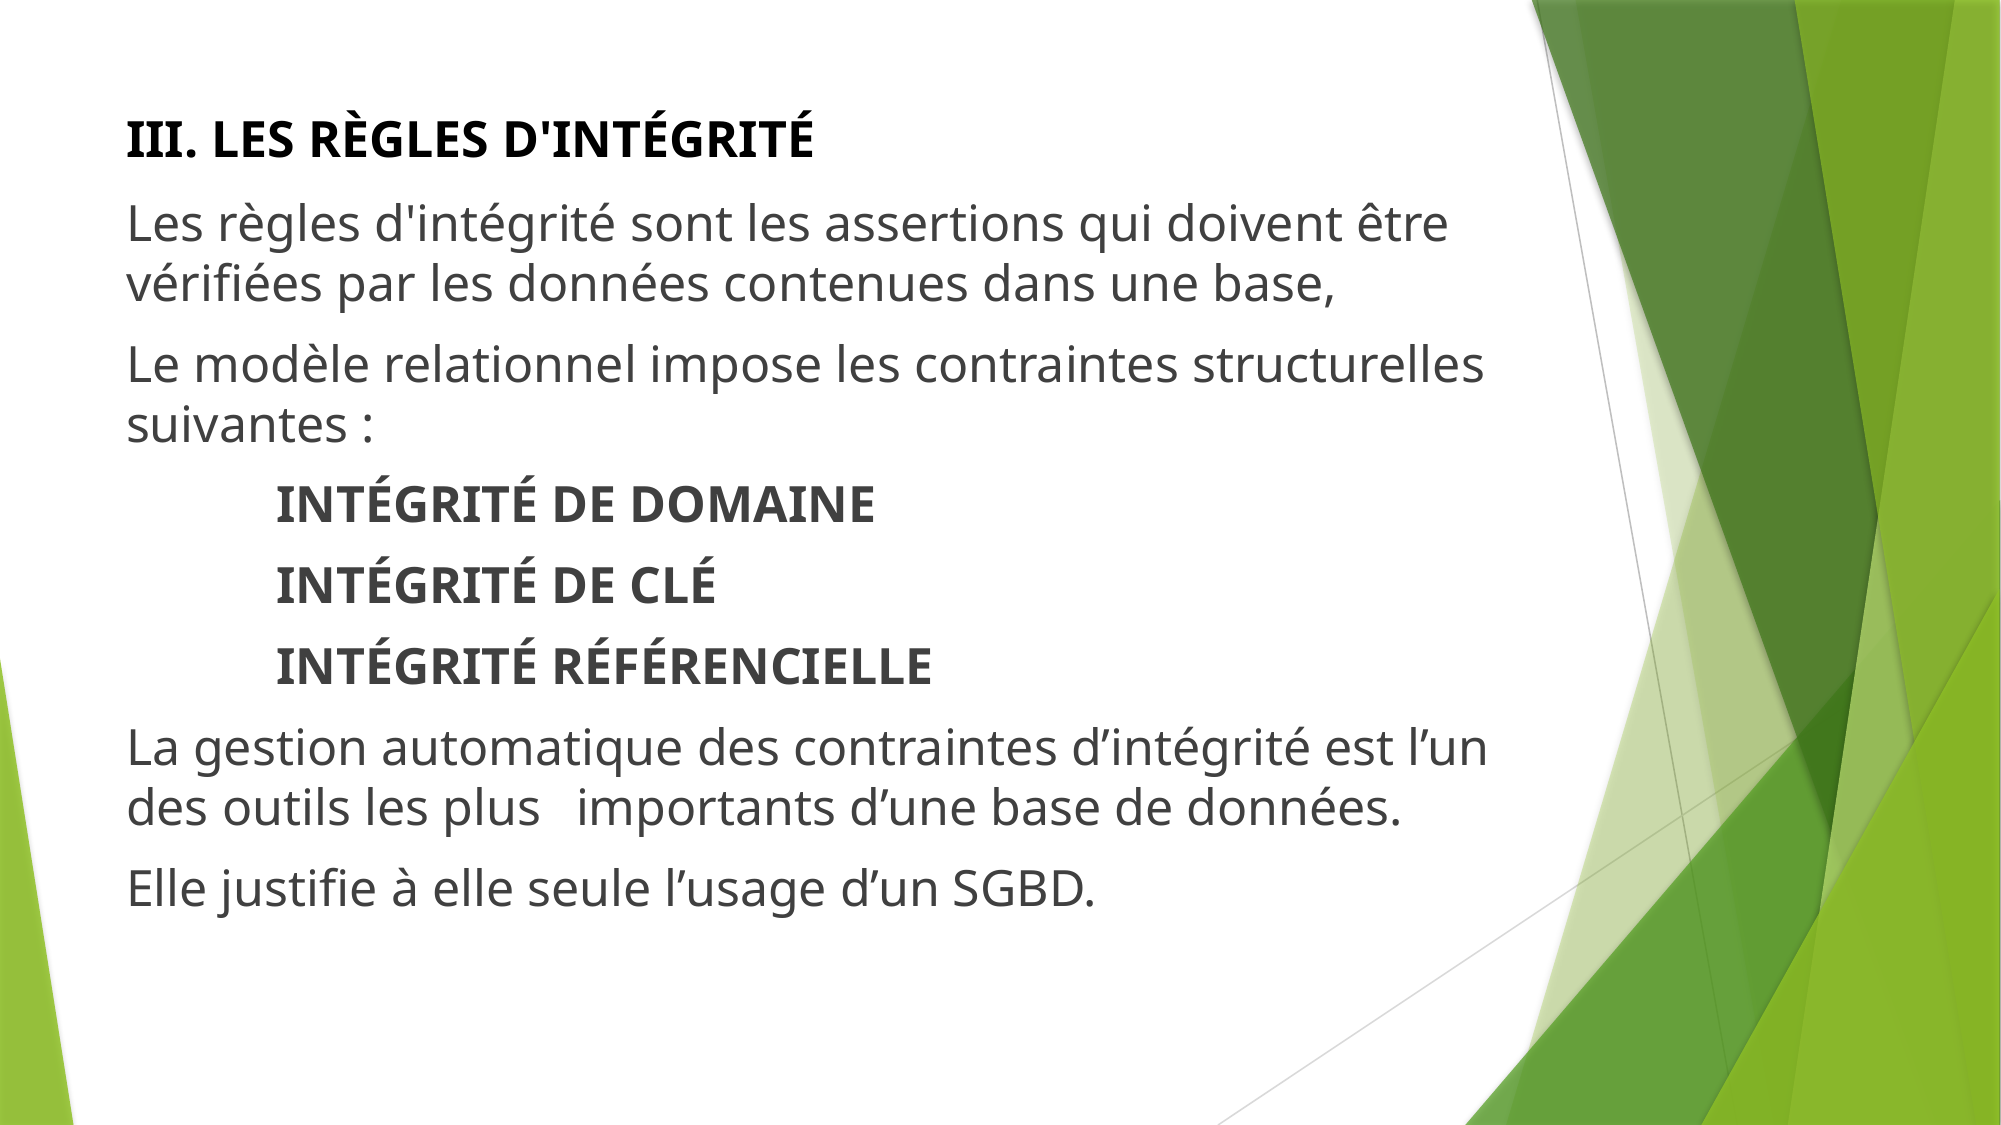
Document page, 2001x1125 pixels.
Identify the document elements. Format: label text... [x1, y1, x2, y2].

title III. LES RÈGLES D'INTÉGRITÉ [111, 99, 1522, 183]
list Les règles d'intégrité sont les assertions qui doivent être vérifiées par les données contenues dans une base, Le modèle relationnel impose les contraintes structurelles suivantes : INTÉGRITÉ DE DOMAINE INTÉGRITÉ DE CLÉ INTÉGRITÉ RÉFÉRENCIELLE La gestion automatique des contraintes d’intégrité est l’un des outils les plus importants d’une base de données. Elle justifie à elle seule l’usage d’un SGBD. [111, 183, 1522, 1069]
